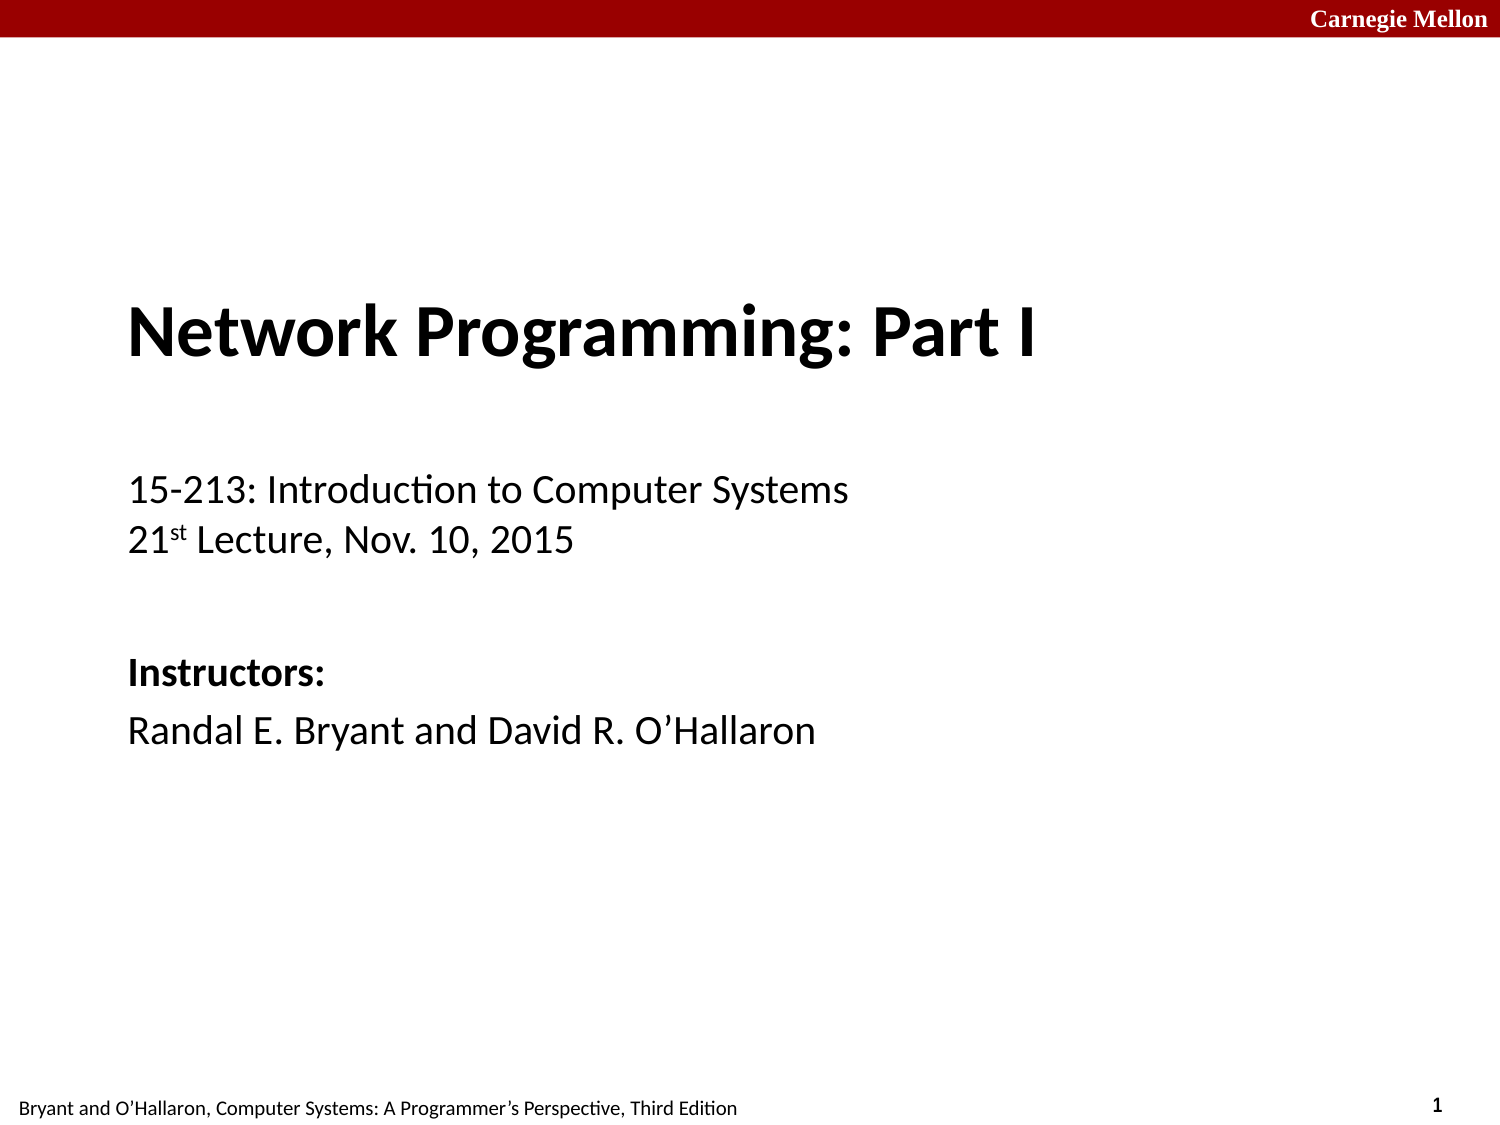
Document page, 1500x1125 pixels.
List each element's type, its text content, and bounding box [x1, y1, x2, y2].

subtitle Instructors: Randal E. Bryant and David R. O’Hallaron [112, 637, 1373, 926]
title Network Programming: Part I 15-213: Introduction to Computer Systems 21st Lecture, Nov. 10, 2015 [112, 279, 1388, 563]
